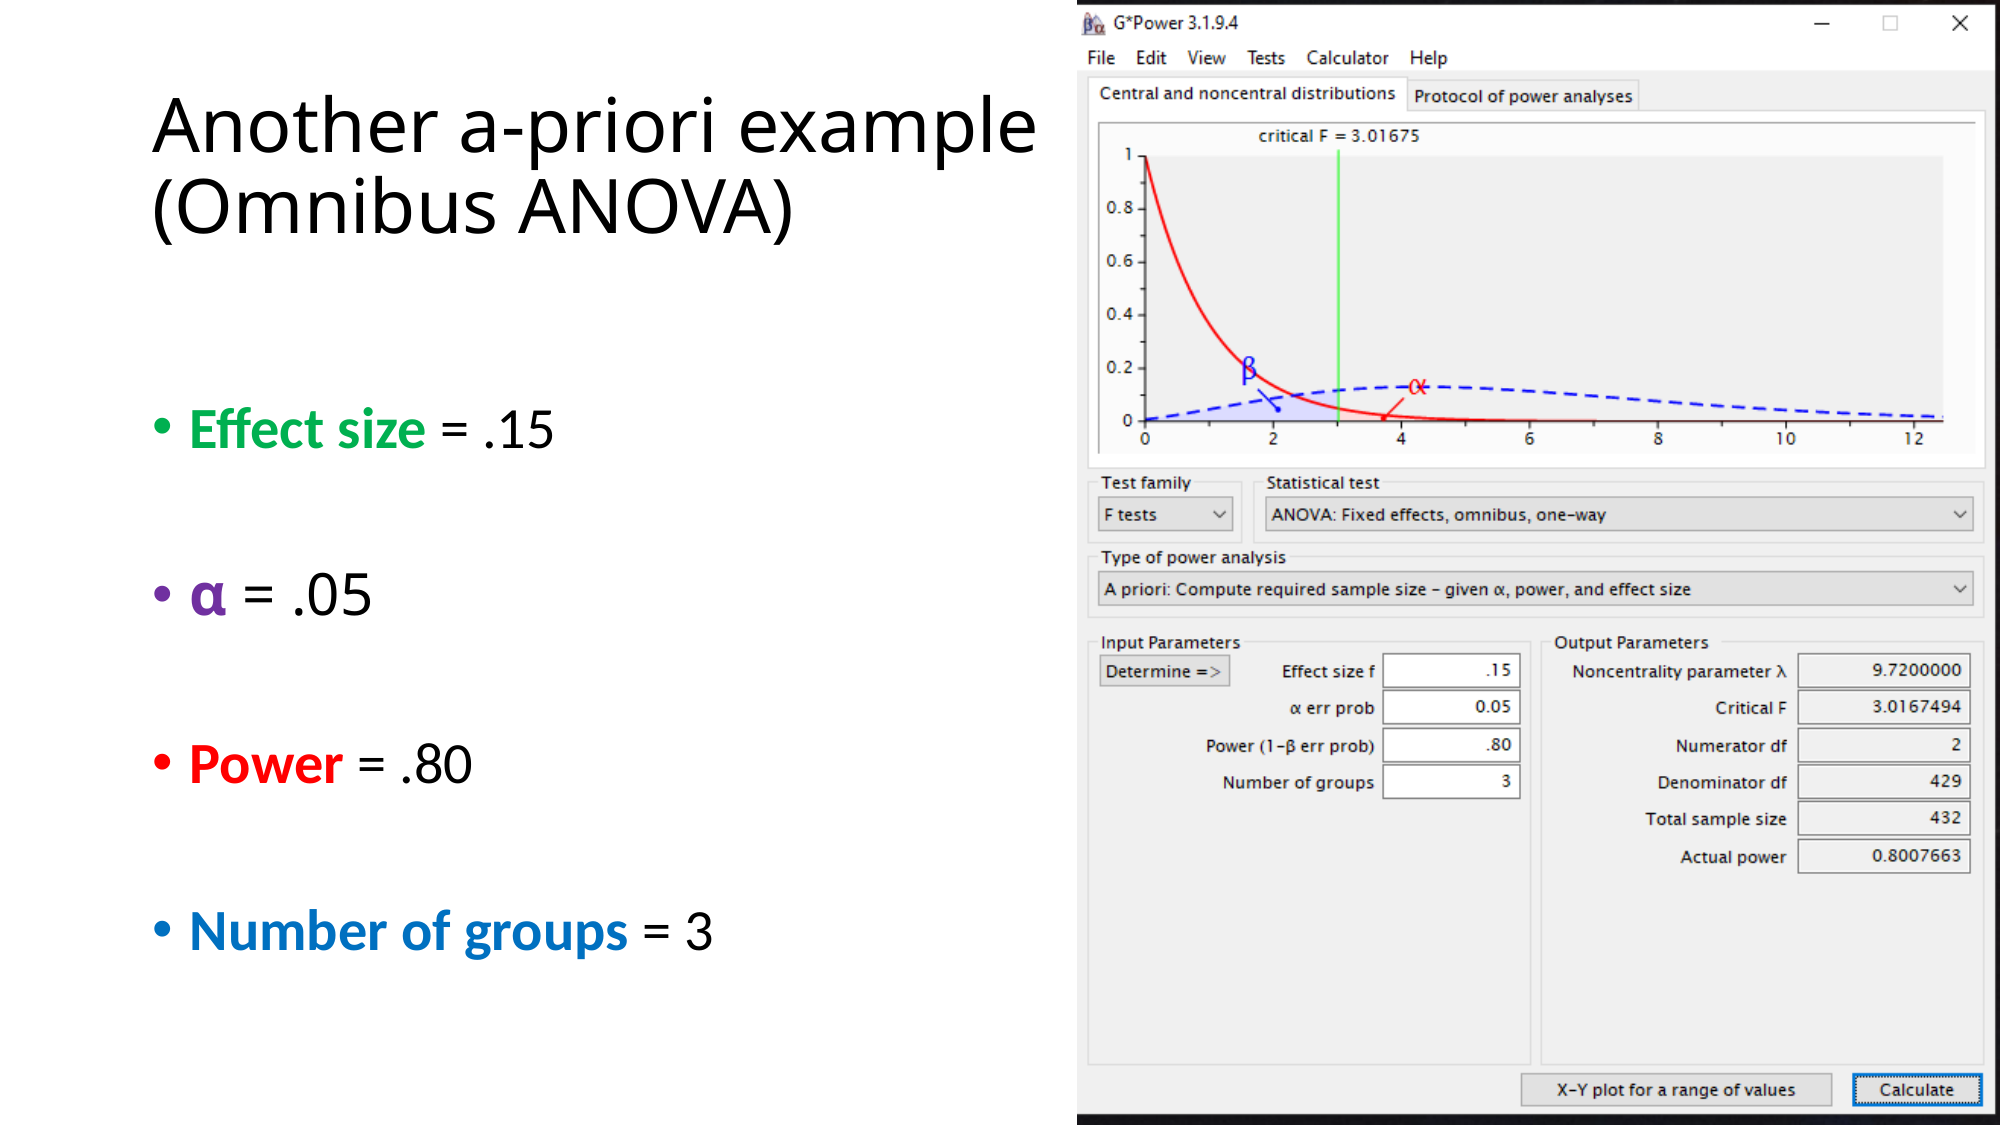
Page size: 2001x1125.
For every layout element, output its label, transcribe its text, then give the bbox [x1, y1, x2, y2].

title Another a-priori example (Omnibus ANOVA) [137, 59, 1061, 278]
picture [1077, 0, 2000, 1125]
list Effect size = .15 α = .05 Power = .80 Number of groups = 3 [137, 299, 1042, 1014]
